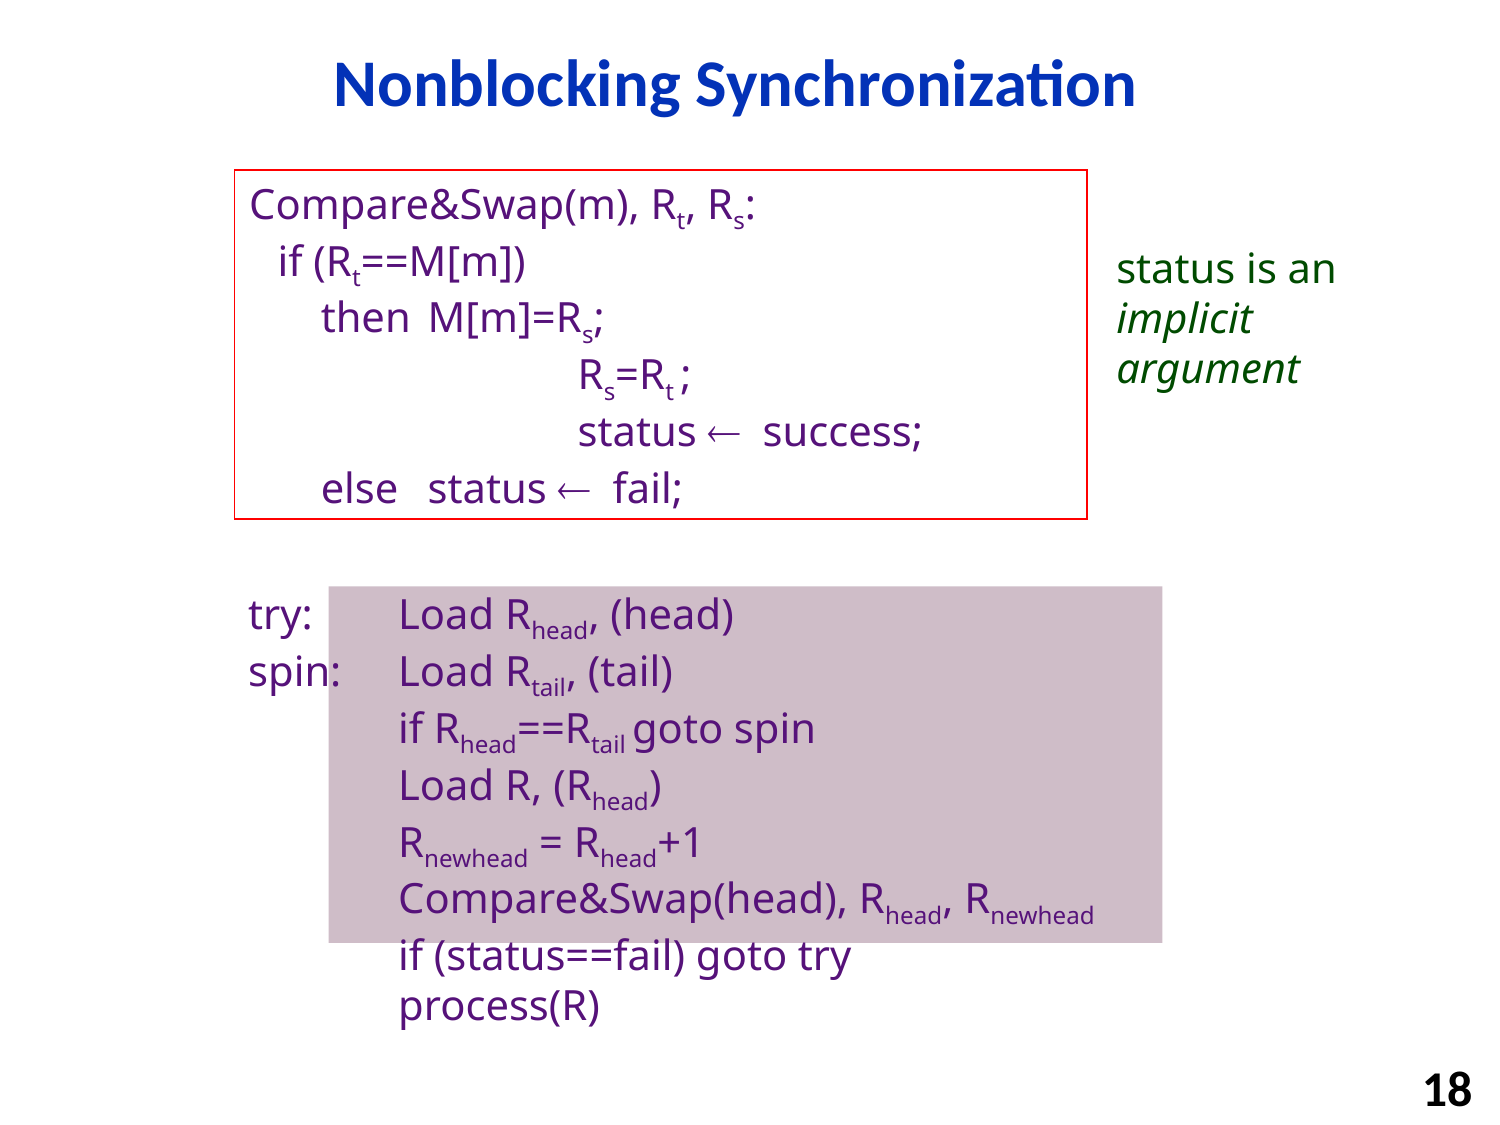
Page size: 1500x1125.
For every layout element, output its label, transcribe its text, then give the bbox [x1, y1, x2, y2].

slide_number 18 [1174, 1062, 1488, 1111]
title Nonblocking Synchronization [137, 24, 1335, 147]
text_box try: Load Rhead, (head) spin: Load Rtail, (tail) if Rhead==Rtail goto spin Load R, (Rhead) Rnewhead = Rhead+1 Compare&Swap(head), Rhead, Rnewhead if (status==fail) goto try process(R) [233, 580, 1110, 1037]
text_box [1110, 586, 1163, 943]
text_box Compare&Swap(m), Rt, Rs: if (Rt==M[m]) then M[m]=Rs; Rs=Rt ; status success; else status fail; [234, 170, 1088, 520]
text_box status is an implicit argument [1101, 234, 1447, 400]
